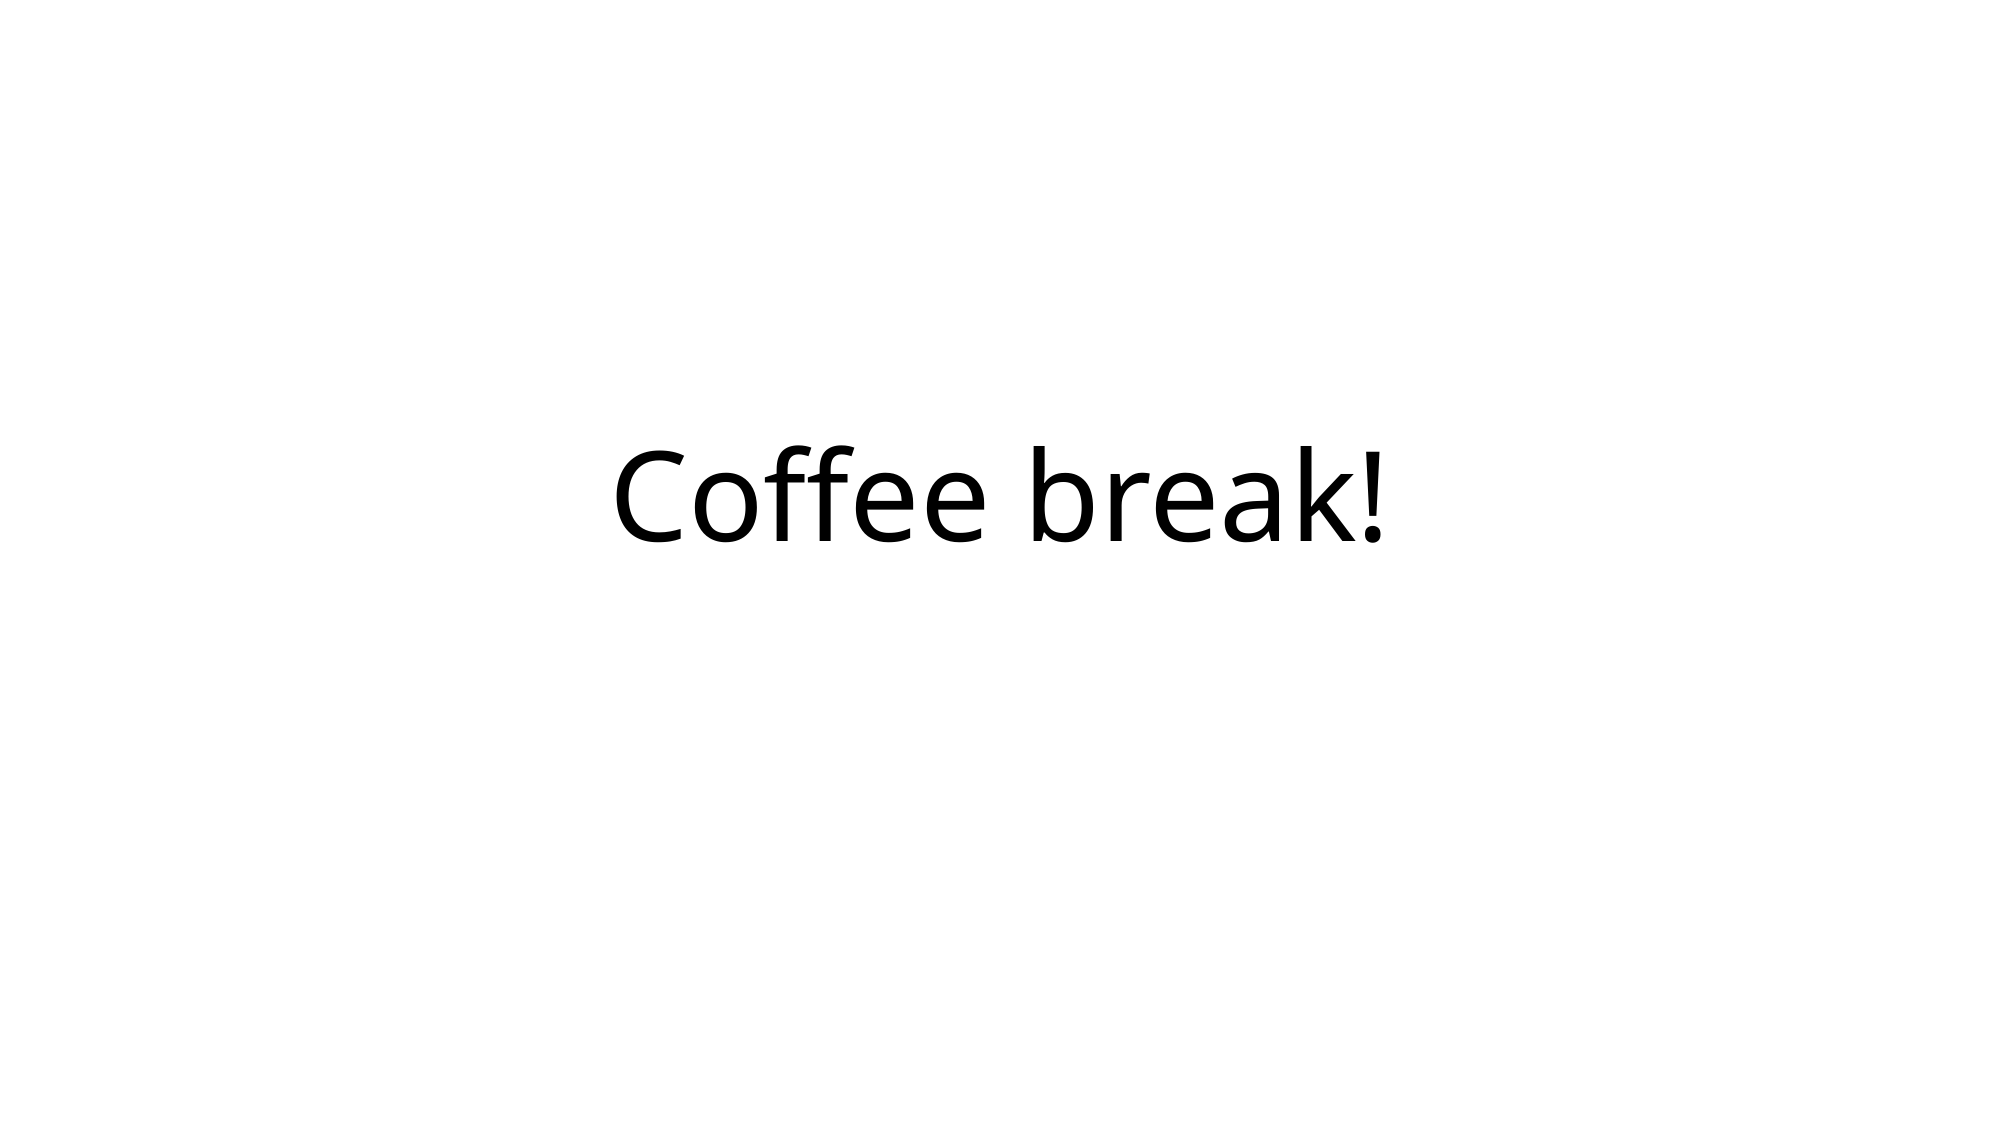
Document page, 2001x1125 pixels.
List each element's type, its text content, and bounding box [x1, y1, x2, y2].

title Coffee break! [249, 184, 1750, 576]
